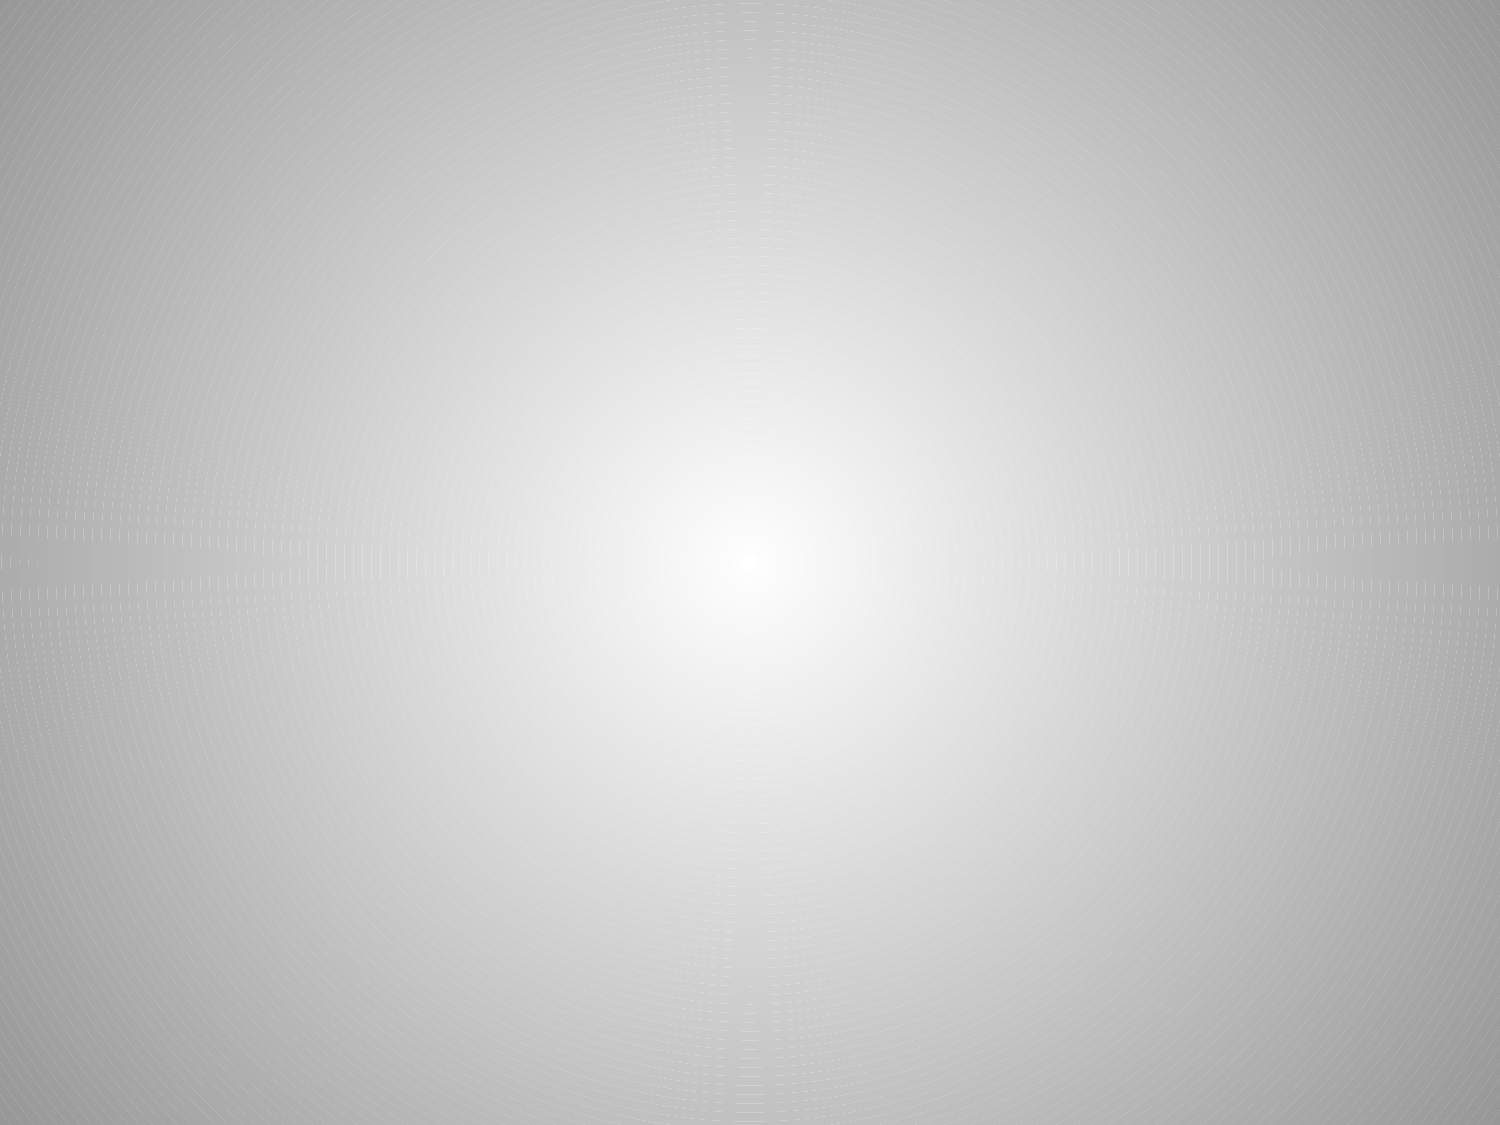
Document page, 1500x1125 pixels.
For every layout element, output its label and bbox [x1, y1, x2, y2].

text_box [9, 8, 1491, 1112]
